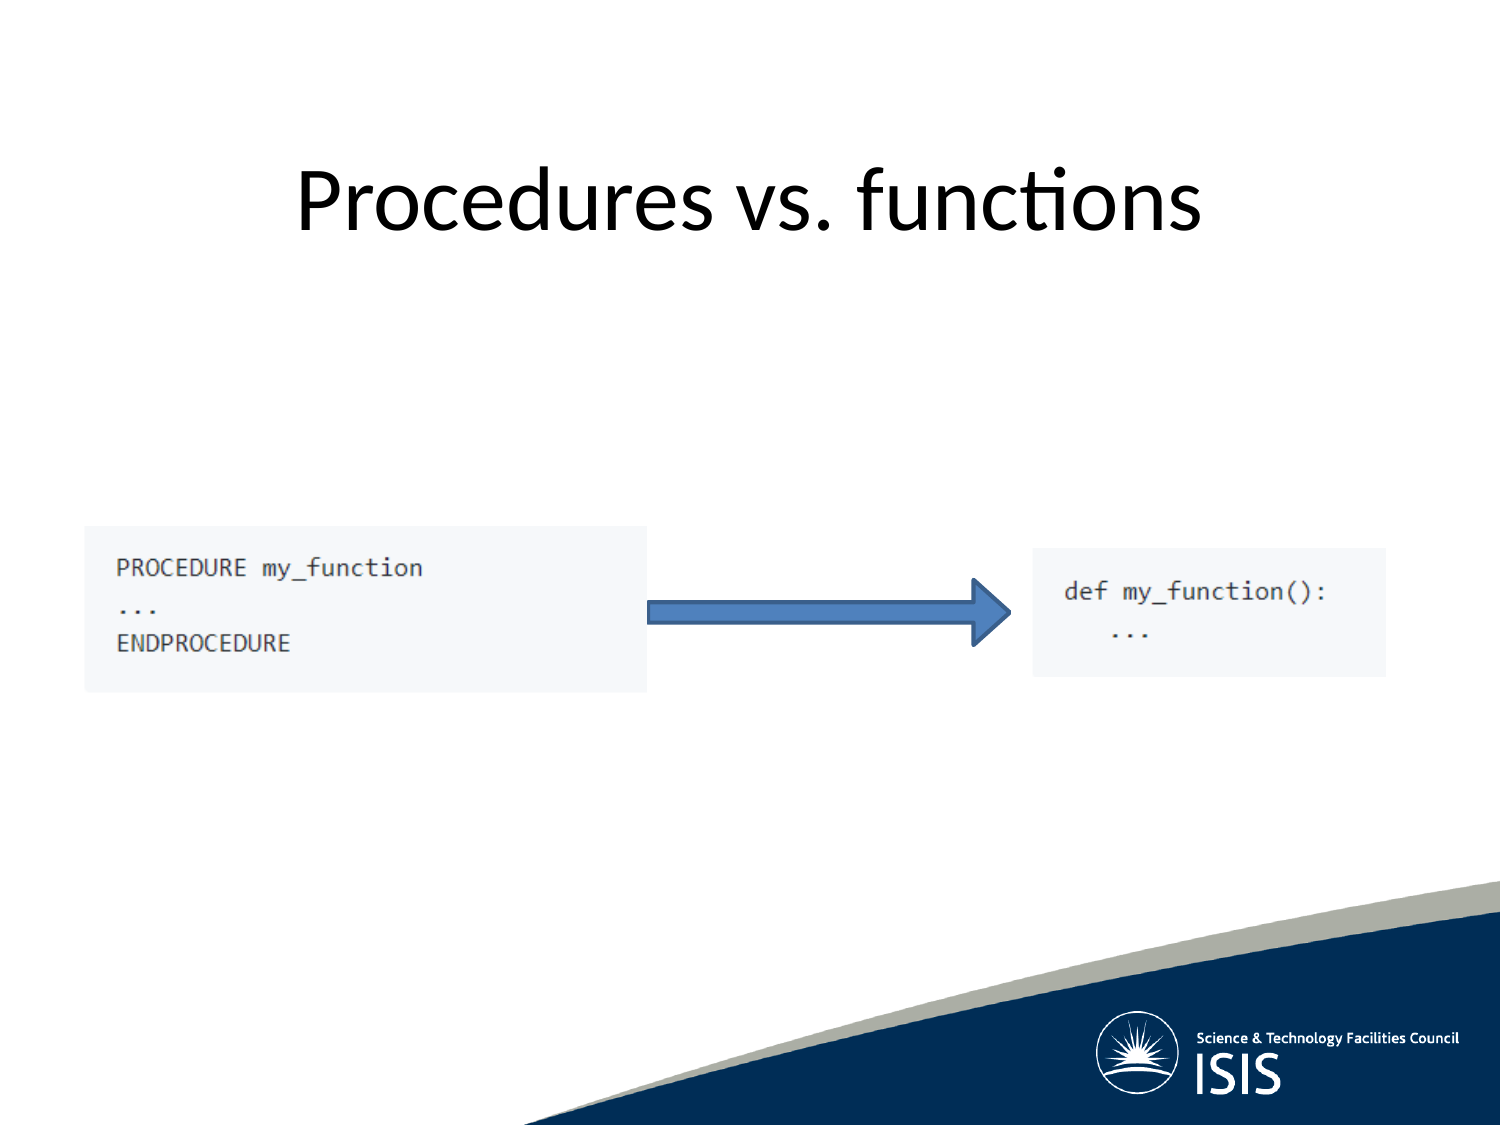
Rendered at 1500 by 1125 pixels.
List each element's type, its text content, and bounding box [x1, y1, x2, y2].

picture [66, 526, 647, 699]
picture [1011, 548, 1386, 677]
picture [0, 879, 1500, 1125]
title Procedures vs. functions [75, 45, 1425, 233]
text_box [652, 577, 1006, 647]
